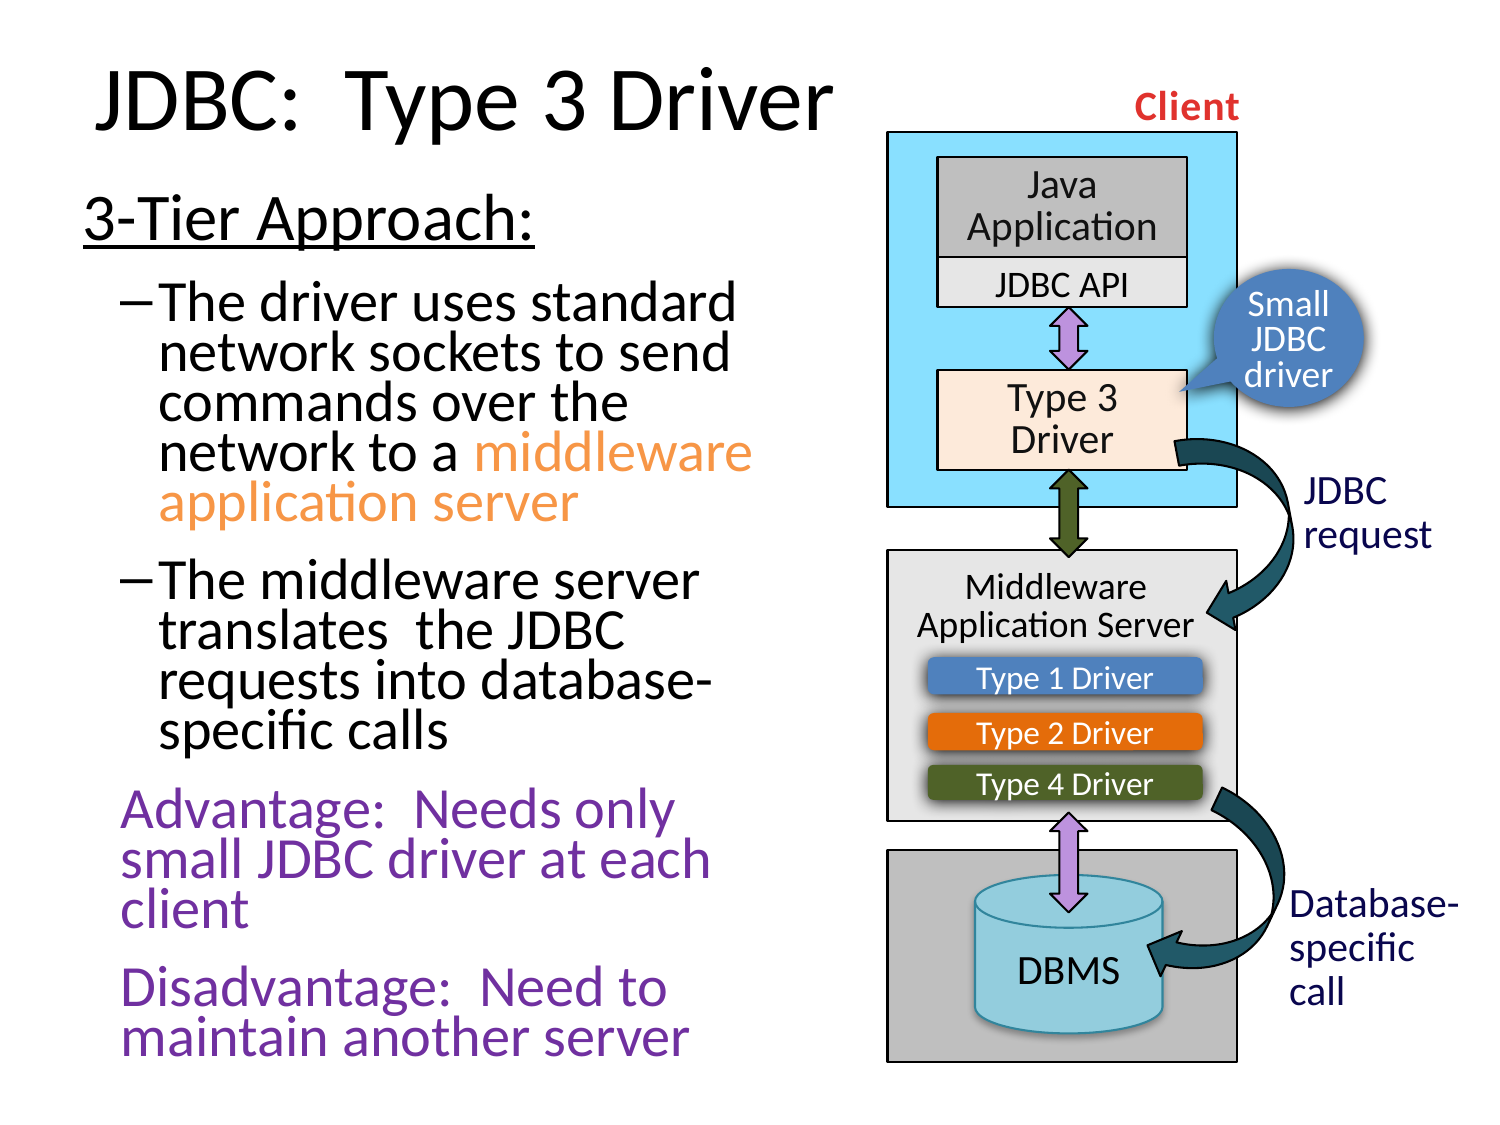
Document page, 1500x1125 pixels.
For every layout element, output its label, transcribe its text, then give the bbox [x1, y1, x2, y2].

text_box [887, 653, 1062, 822]
text_box JDBC API [937, 257, 1188, 308]
text_box [1050, 469, 1088, 558]
text_box JDBC request [1288, 461, 1452, 564]
text_box Type 3 Driver [937, 369, 1188, 470]
text_box [1215, 617, 1238, 795]
text_box DBMS [975, 875, 1163, 1034]
text_box Client [1119, 71, 1255, 137]
text_box [887, 549, 1238, 588]
list 3-Tier Approach: The driver uses standard network sockets to send commands over the network to a middleware application server The middleware server translates the JDBC requests into database-specific calls Advantage: Needs only small JDBC driver at each client Disadvantage: Need to maintain another server [67, 174, 823, 1088]
text_box [887, 132, 1238, 508]
text_box Database-specific call [1274, 875, 1475, 1022]
text_box [1050, 818, 1088, 913]
text_box Small JDBC driver [1177, 266, 1366, 410]
text_box [887, 849, 1238, 1063]
text_box [1147, 811, 1274, 977]
text_box Type 2 Driver [925, 710, 1205, 751]
text_box [1237, 525, 1289, 617]
text_box Middleware Application Server [875, 562, 1237, 653]
text_box [1076, 811, 1230, 822]
text_box Type 4 Driver [925, 762, 1205, 803]
title JDBC: Type 3 Driver [59, 24, 873, 164]
text_box [1050, 307, 1088, 370]
text_box Java Application [937, 157, 1188, 257]
text_box Type 1 Driver [925, 655, 1205, 697]
